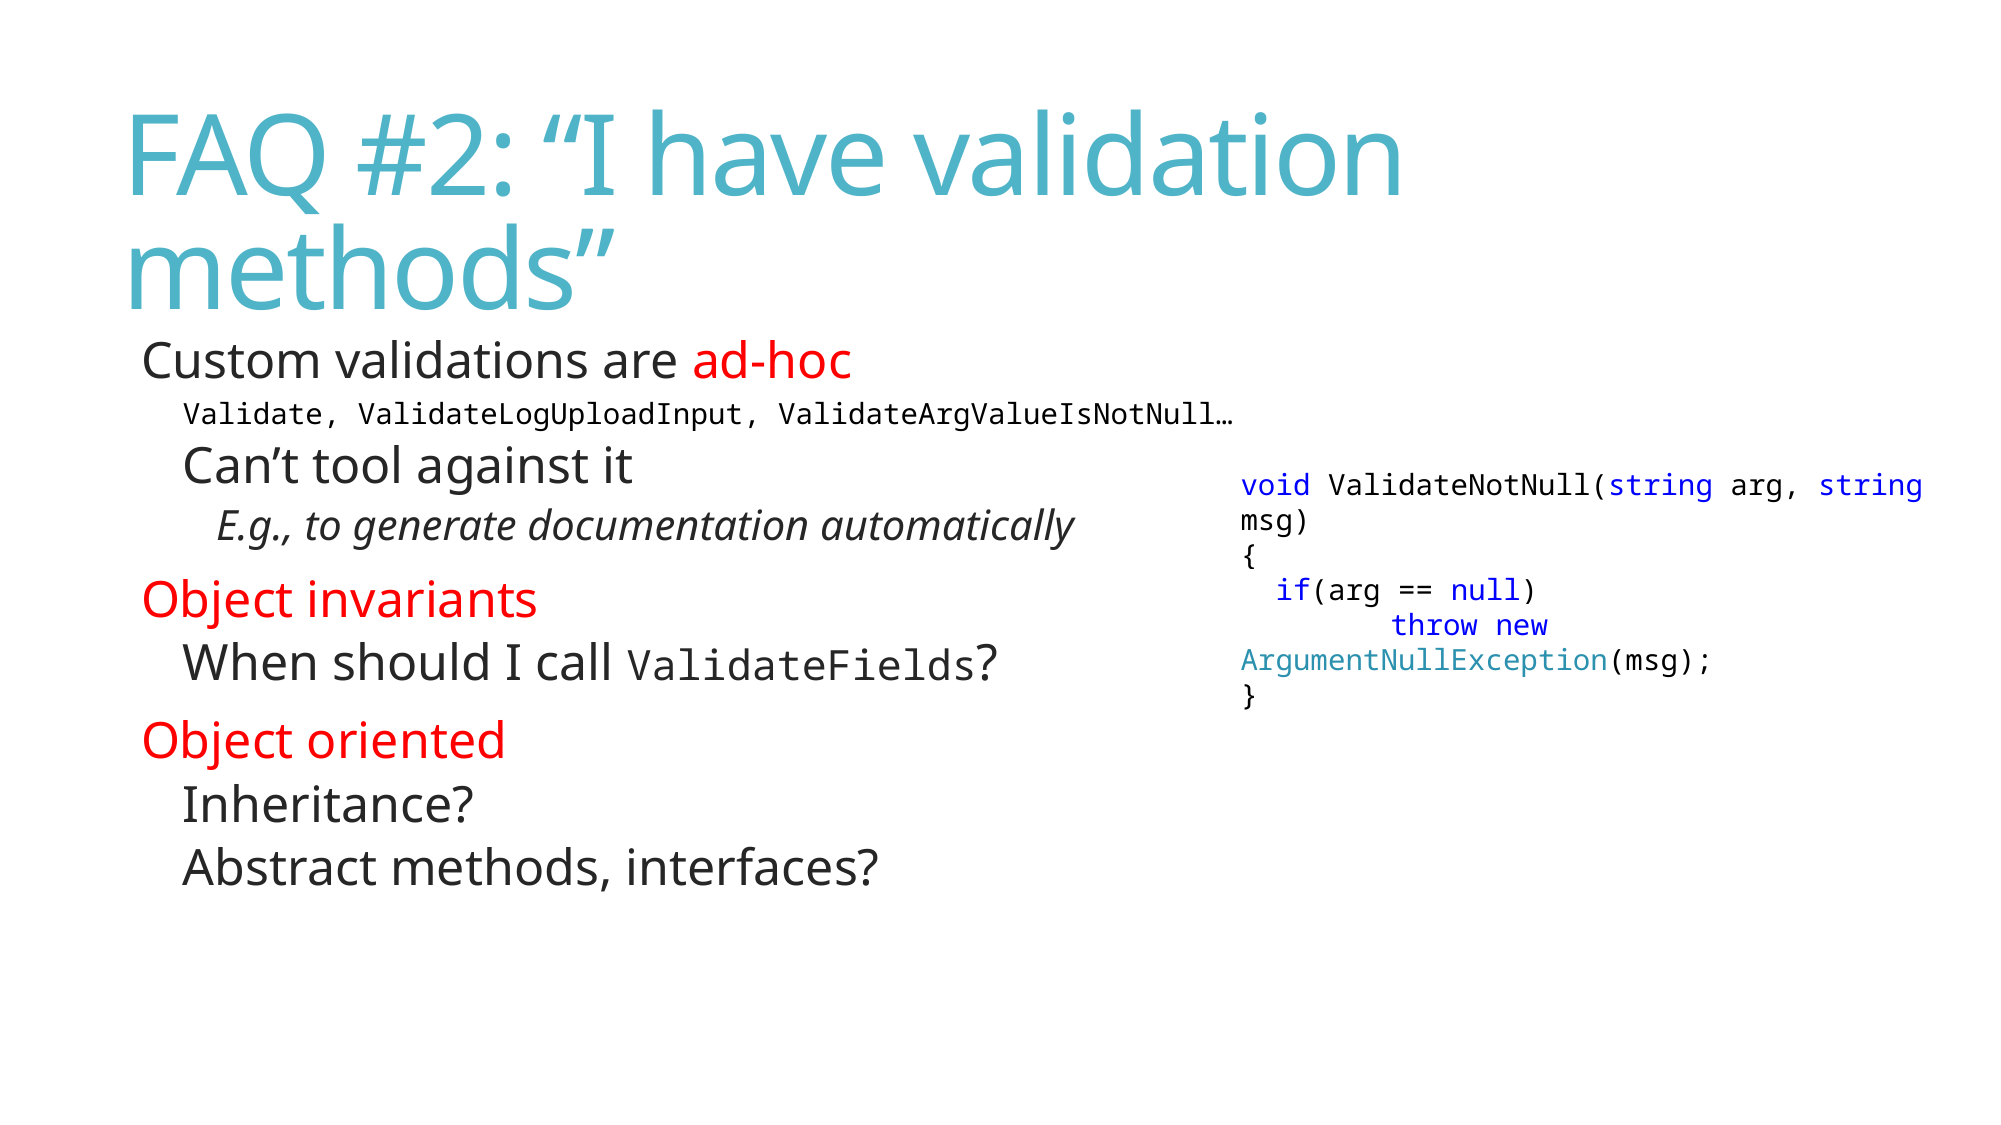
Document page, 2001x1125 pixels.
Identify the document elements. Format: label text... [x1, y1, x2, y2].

text_box void ValidateNotNull(string arg, string msg) { if(arg == null) throw new ArgumentNullException(msg); } [1225, 458, 1987, 719]
list Custom validations are ad-hoc Validate, ValidateLogUploadInput, ValidateArgValueIsNotNull… Can’t tool against it E.g., to generate documentation automatically Object invariants When should I call ValidateFields? Object oriented Inheritance? Abstract methods, interfaces? [111, 329, 1876, 948]
title FAQ #2: “I have validation methods” [107, 81, 1875, 354]
